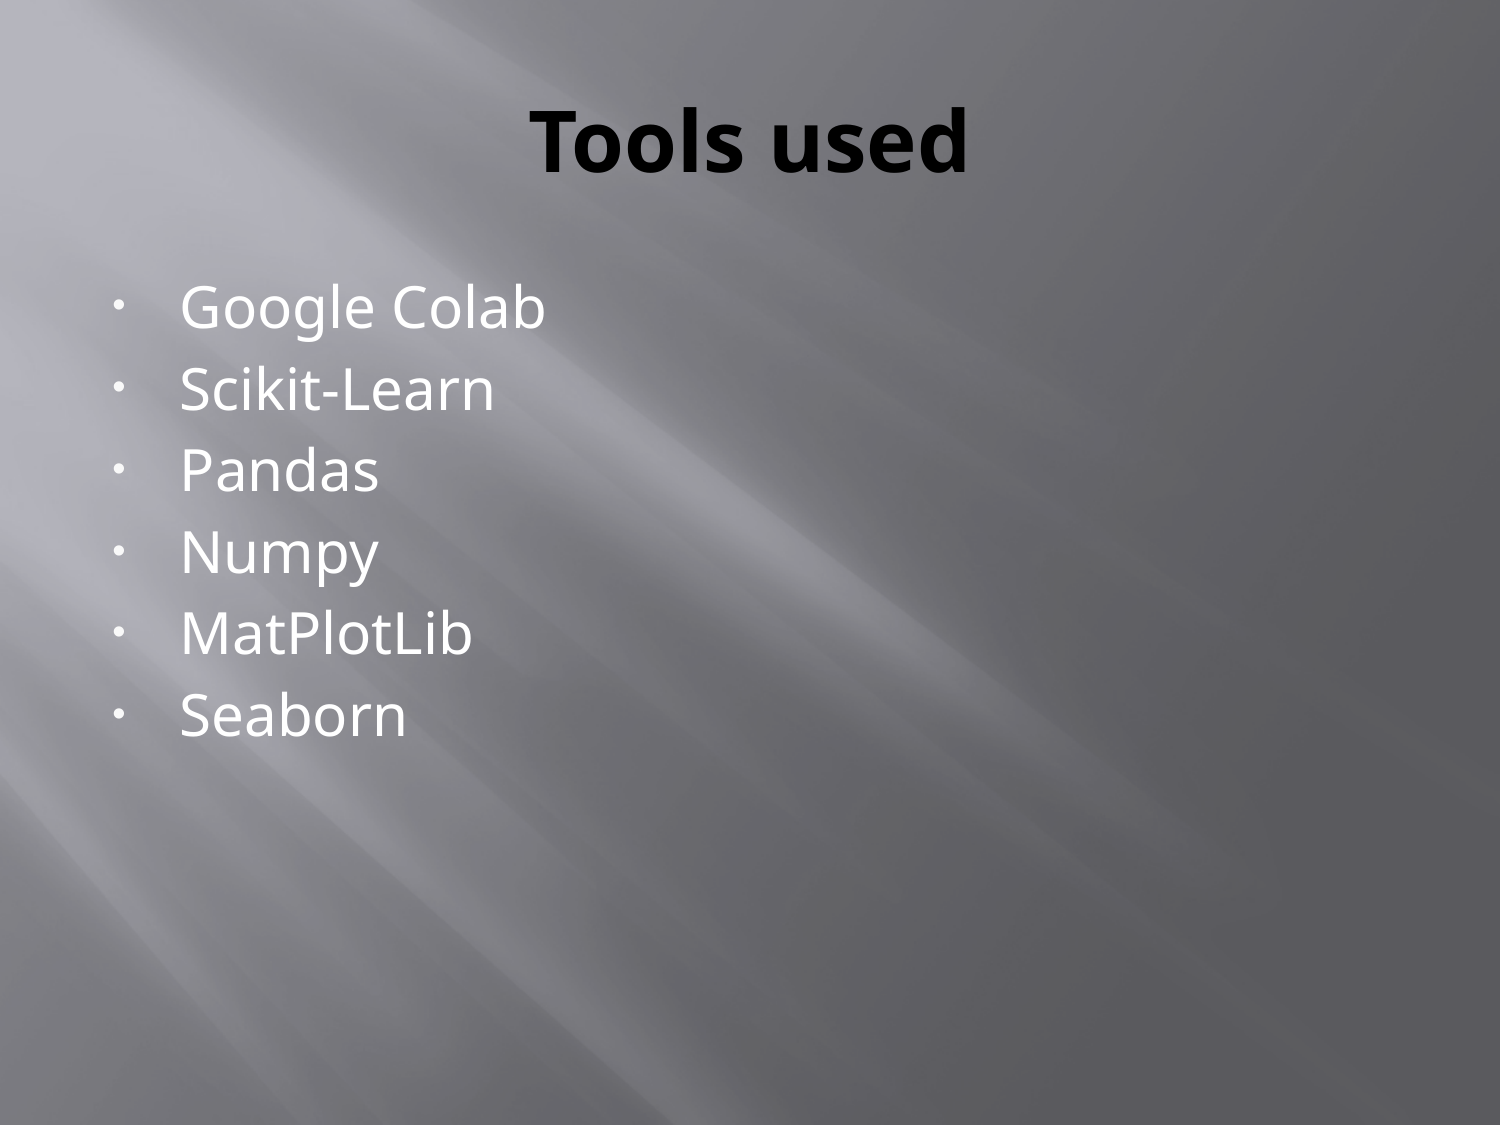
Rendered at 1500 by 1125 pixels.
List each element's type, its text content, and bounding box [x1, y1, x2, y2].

list Google Colab Scikit-Learn Pandas Numpy MatPlotLib Seaborn [75, 262, 1425, 1035]
title Tools used [75, 45, 1425, 233]
